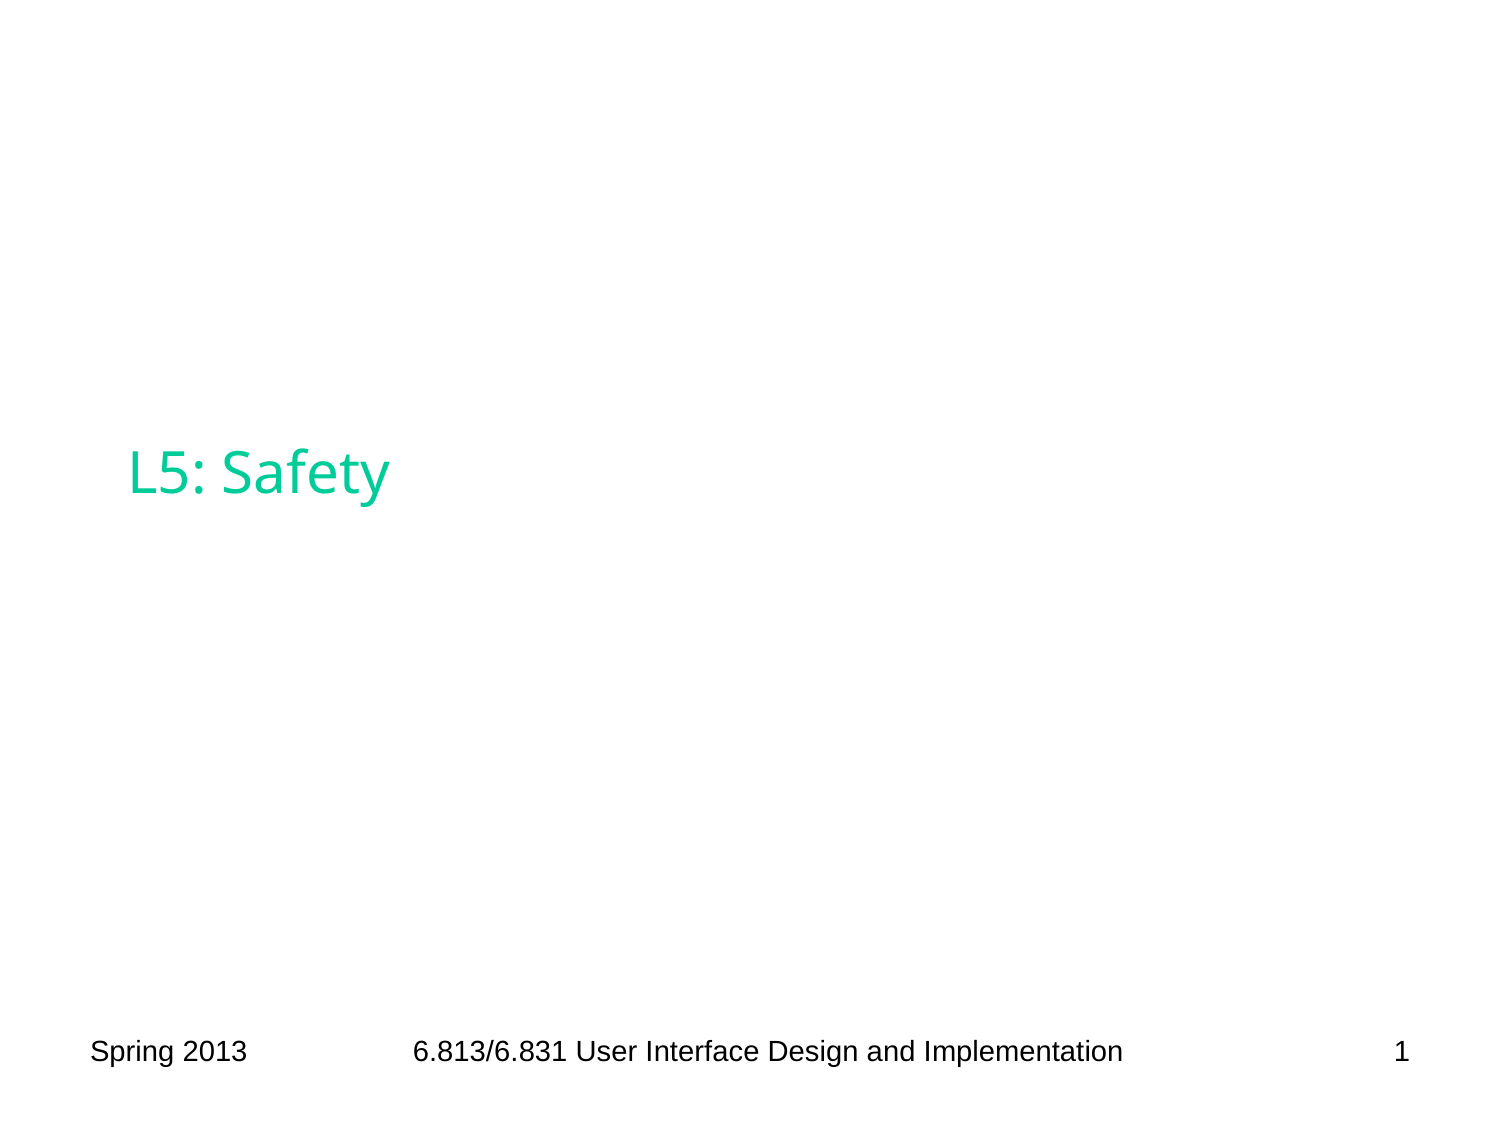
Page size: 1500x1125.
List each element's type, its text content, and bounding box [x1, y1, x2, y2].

slide_number Spring 2013 [74, 1024, 301, 1103]
footer 6.813/6.831 User Interface Design and Implementation [312, 1024, 1226, 1103]
slide_number 1 [1237, 1024, 1426, 1103]
title L5: Safety [112, 349, 1388, 591]
